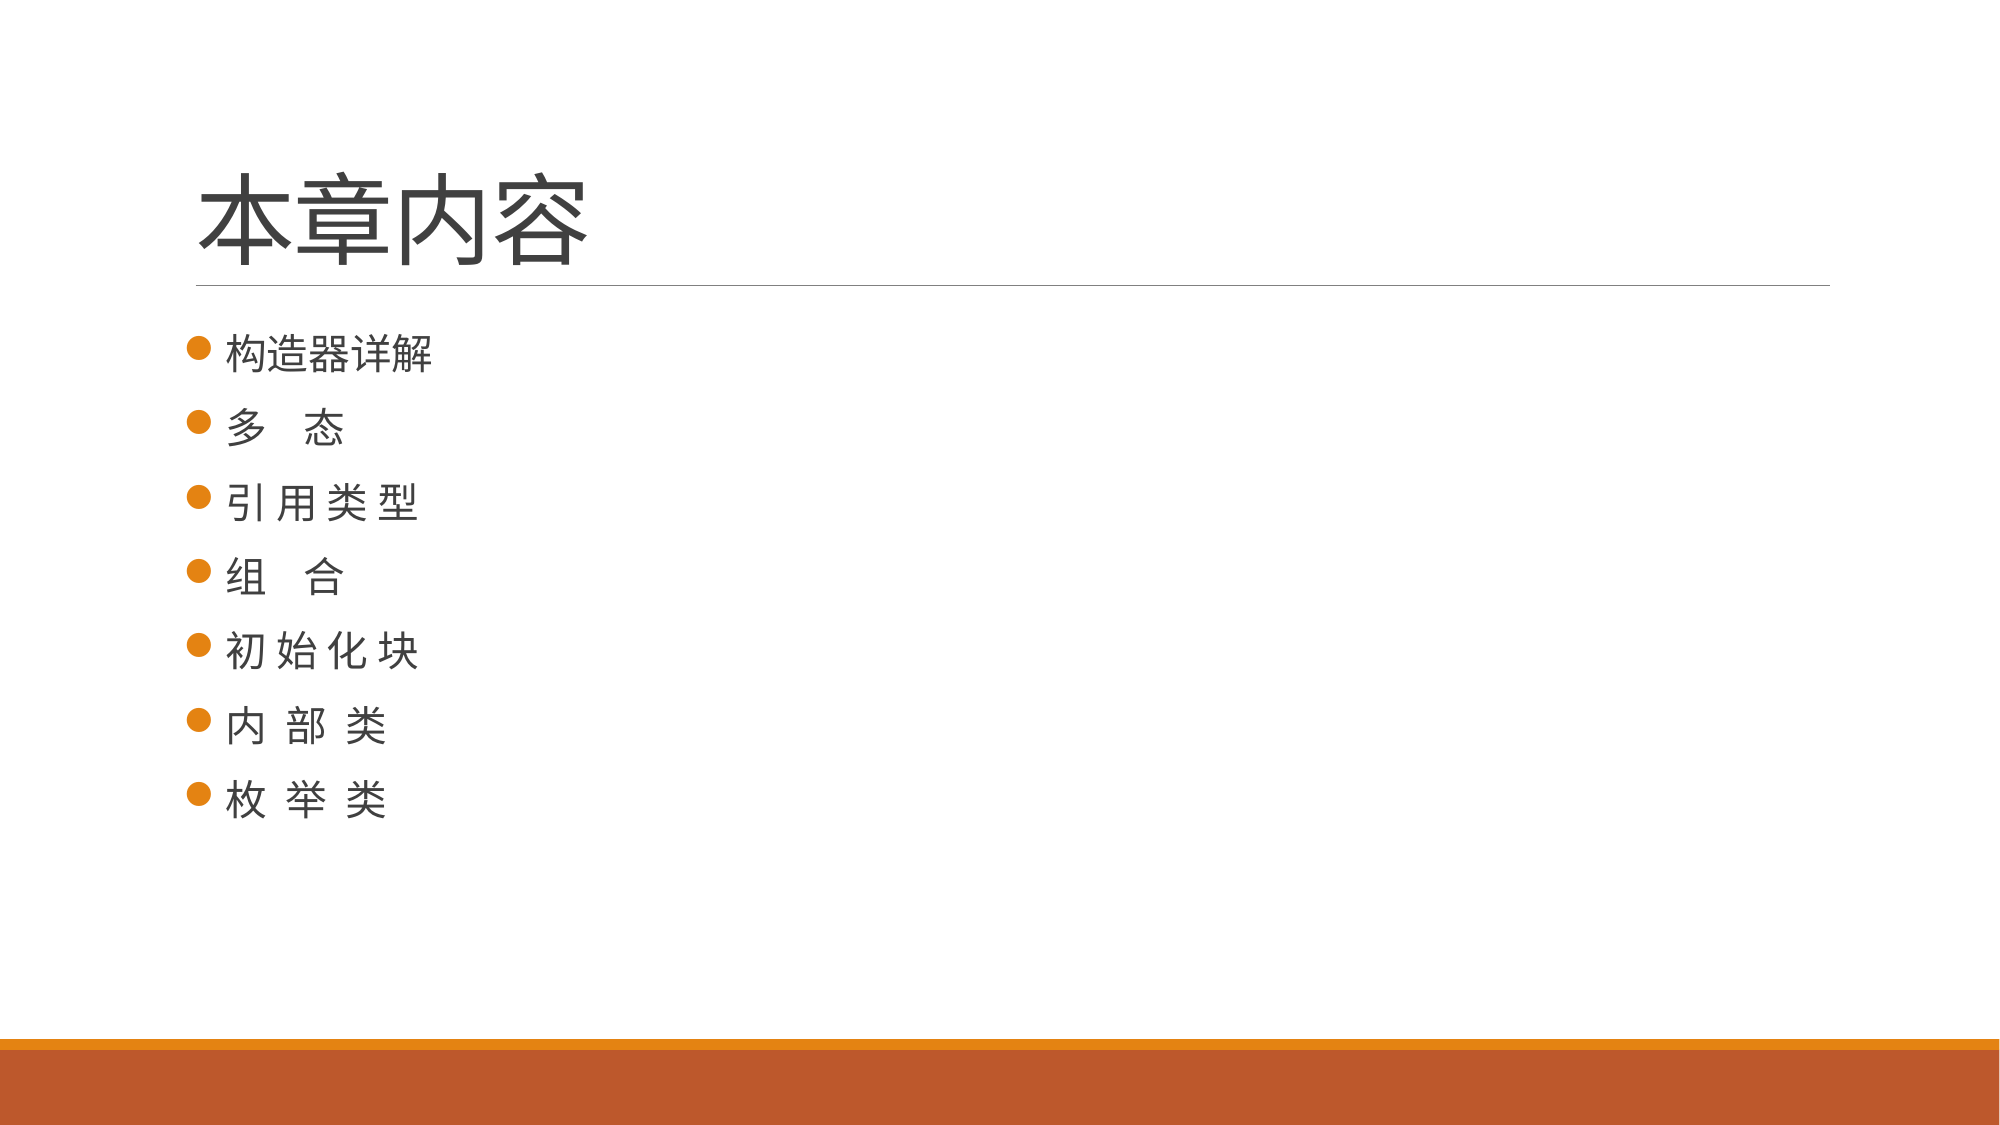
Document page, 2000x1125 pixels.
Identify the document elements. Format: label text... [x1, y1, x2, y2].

title 本章内容 [179, 47, 1830, 285]
list 构造器详解 多 态 引 用 类 型 组 合 初 始 化 块 内 部 类 枚 举 类 [183, 326, 1850, 1125]
